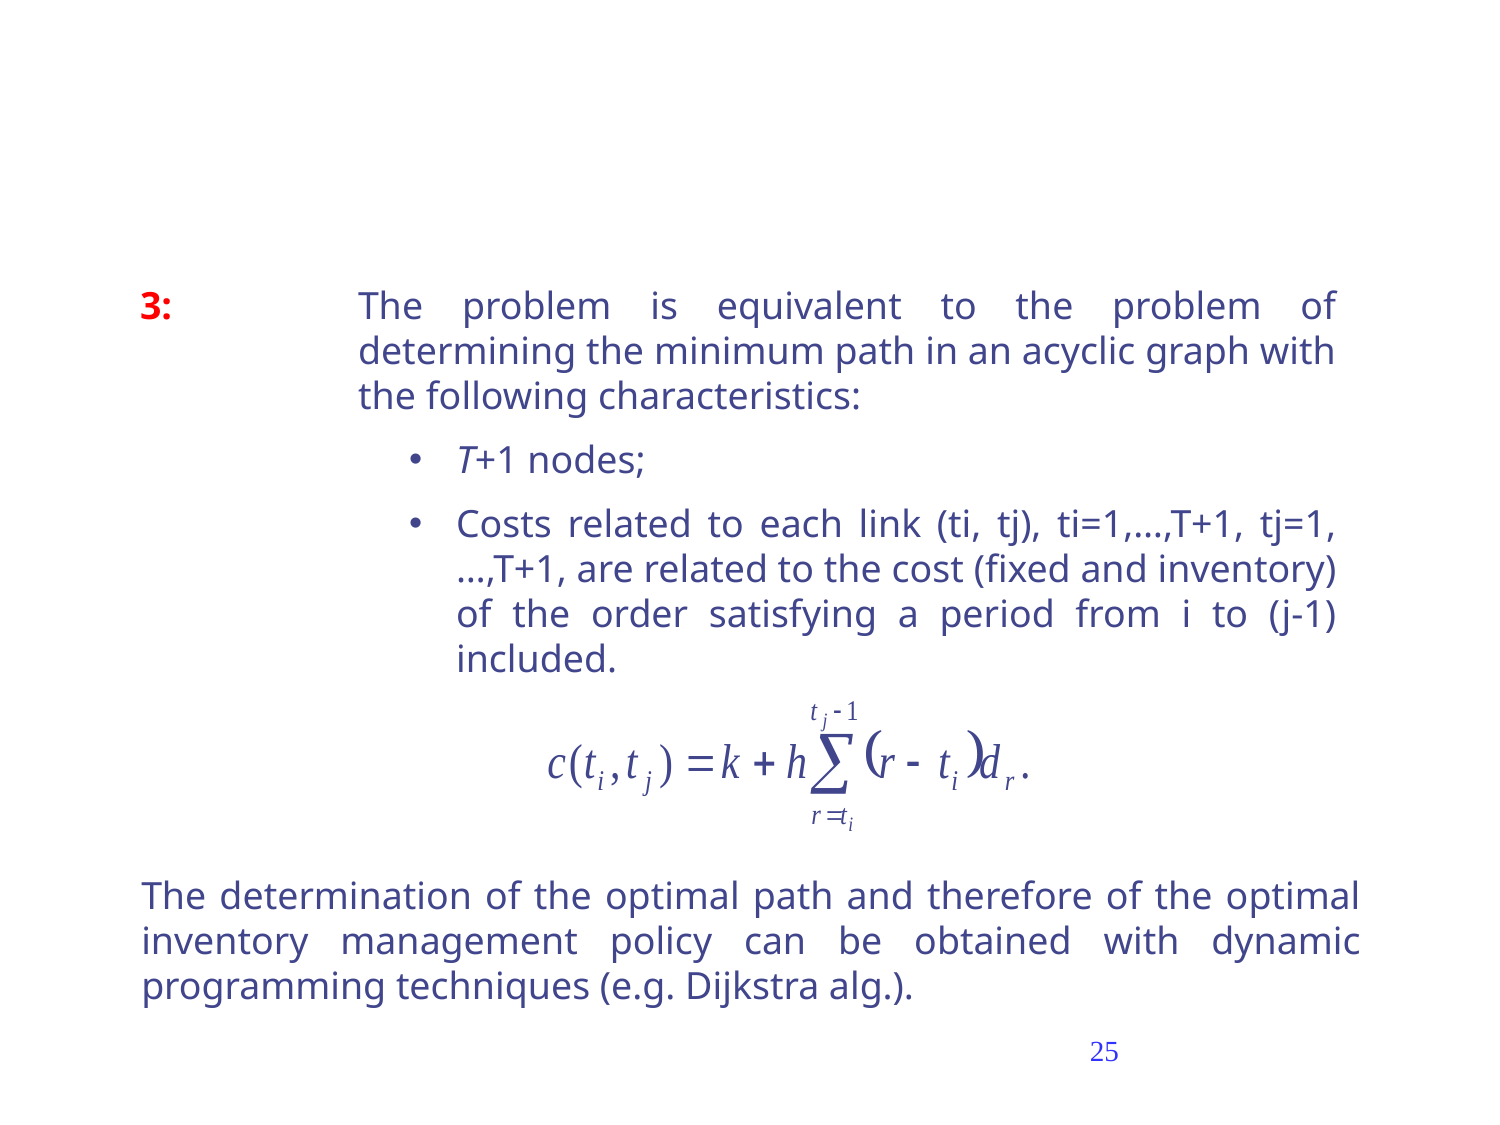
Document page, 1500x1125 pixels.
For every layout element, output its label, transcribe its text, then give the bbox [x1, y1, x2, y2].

text_box The determination of the optimal path and therefore of the optimal inventory management policy can be obtained with dynamic programming techniques (e.g. Dijkstra alg.). [126, 865, 1377, 1015]
text_box 3: The problem is equivalent to the problem of determining the minimum path in an acyclic graph with the following characteristics: T+1 nodes; Costs related to each link (ti, tj), ti=1,…,T+1, tj=1,…,T+1, are related to the cost (fixed and inventory) of the order satisfying a period from i to (j-1) included. [125, 274, 1352, 752]
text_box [540, 688, 1036, 841]
slide_number 25 [1074, 1025, 1388, 1100]
